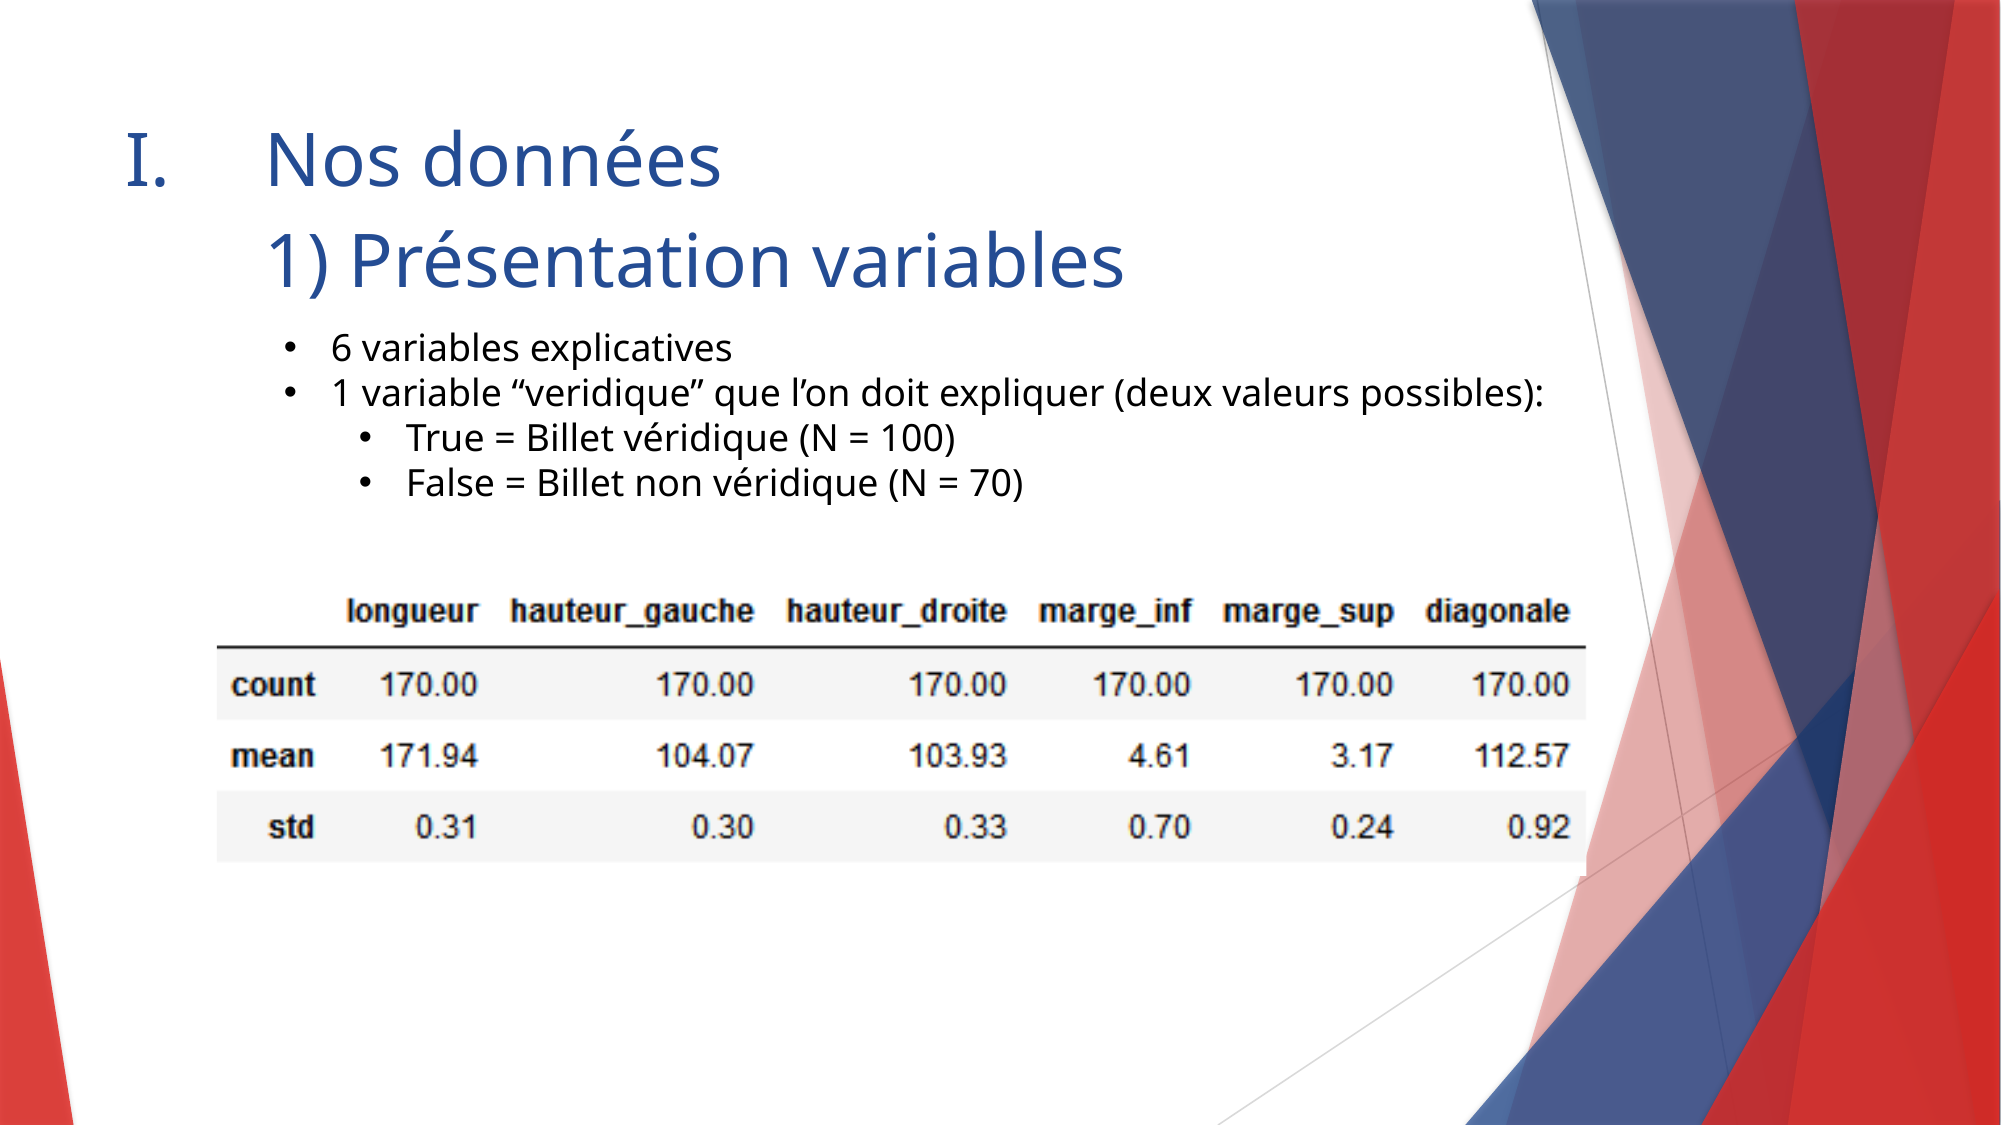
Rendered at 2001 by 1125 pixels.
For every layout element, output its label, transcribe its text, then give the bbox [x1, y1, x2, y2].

text_box Nos données 1) Présentation variables [111, 99, 1522, 317]
picture [216, 586, 1587, 877]
text_box 6 variables explicatives 1 variable “veridique” que l’on doit expliquer (deux valeurs possibles): True = Billet véridique (N = 100) False = Billet non véridique (N = 70) [269, 316, 1587, 586]
